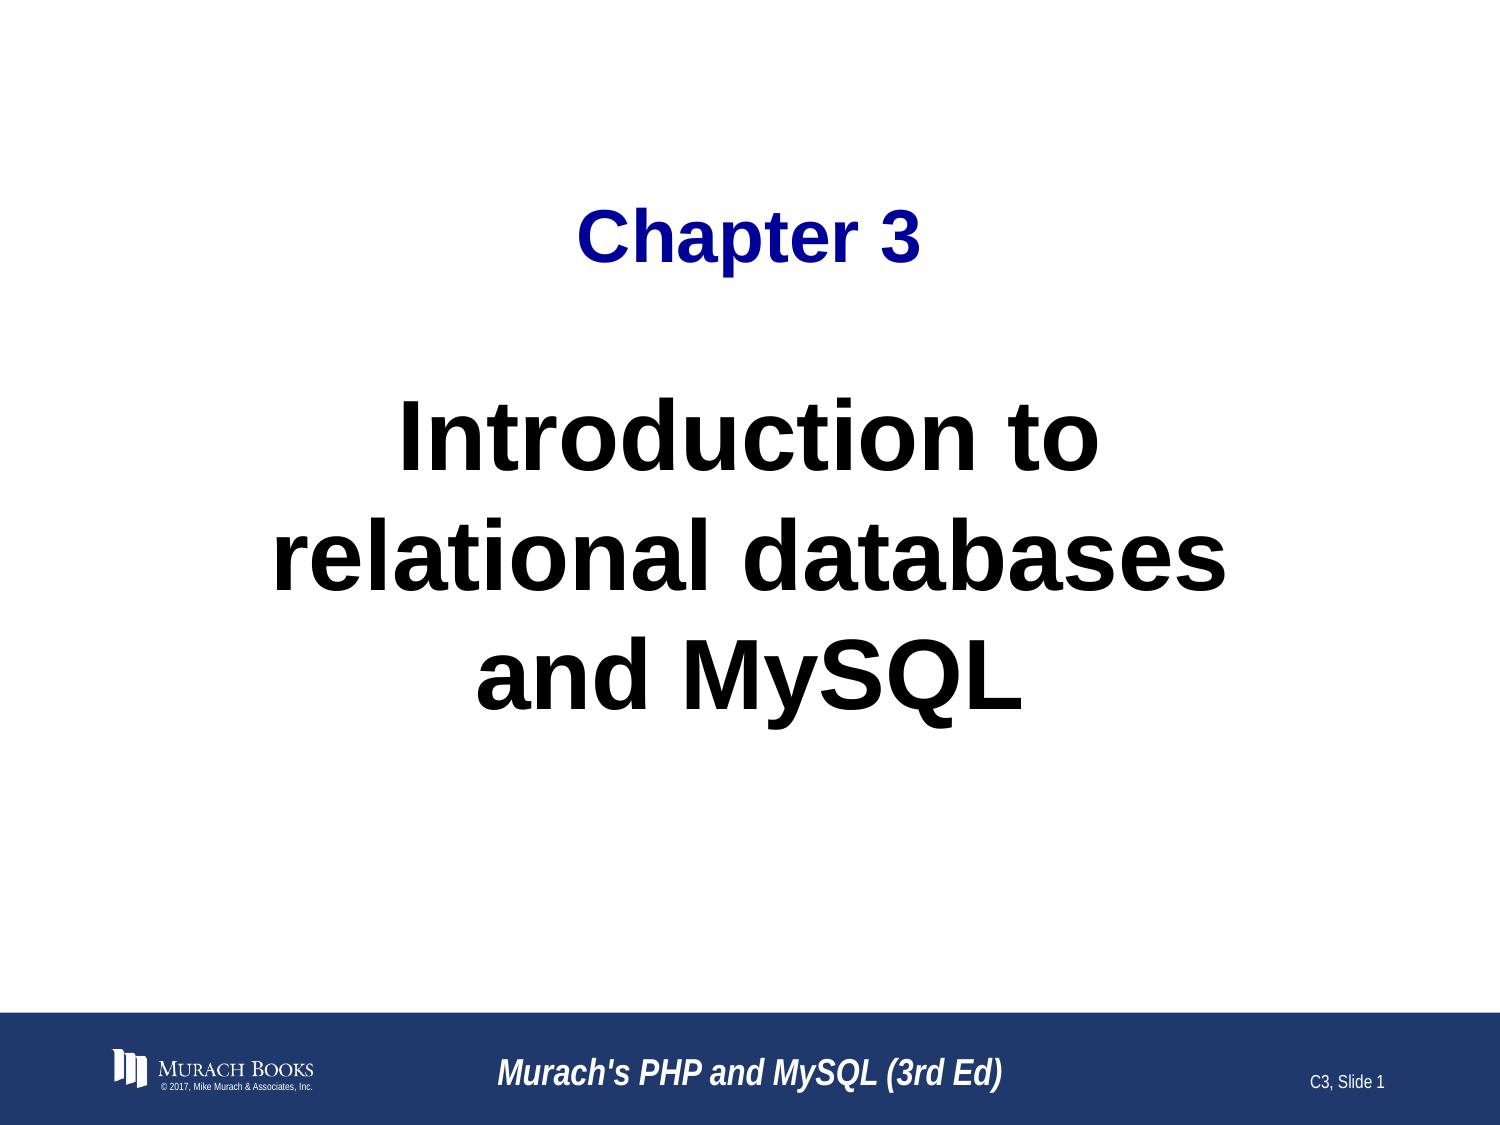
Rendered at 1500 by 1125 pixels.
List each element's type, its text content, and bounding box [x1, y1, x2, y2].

slide_number C3, Slide 1 [1087, 1025, 1400, 1100]
list Introduction to relational databases and MySQL [181, 362, 1319, 850]
footer © 2017, Mike Murach & Associates, Inc. [12, 1025, 463, 1100]
slide_number Murach's PHP and MySQL (3rd Ed) [463, 1025, 1050, 1100]
title Chapter 3 [112, 187, 1388, 279]
